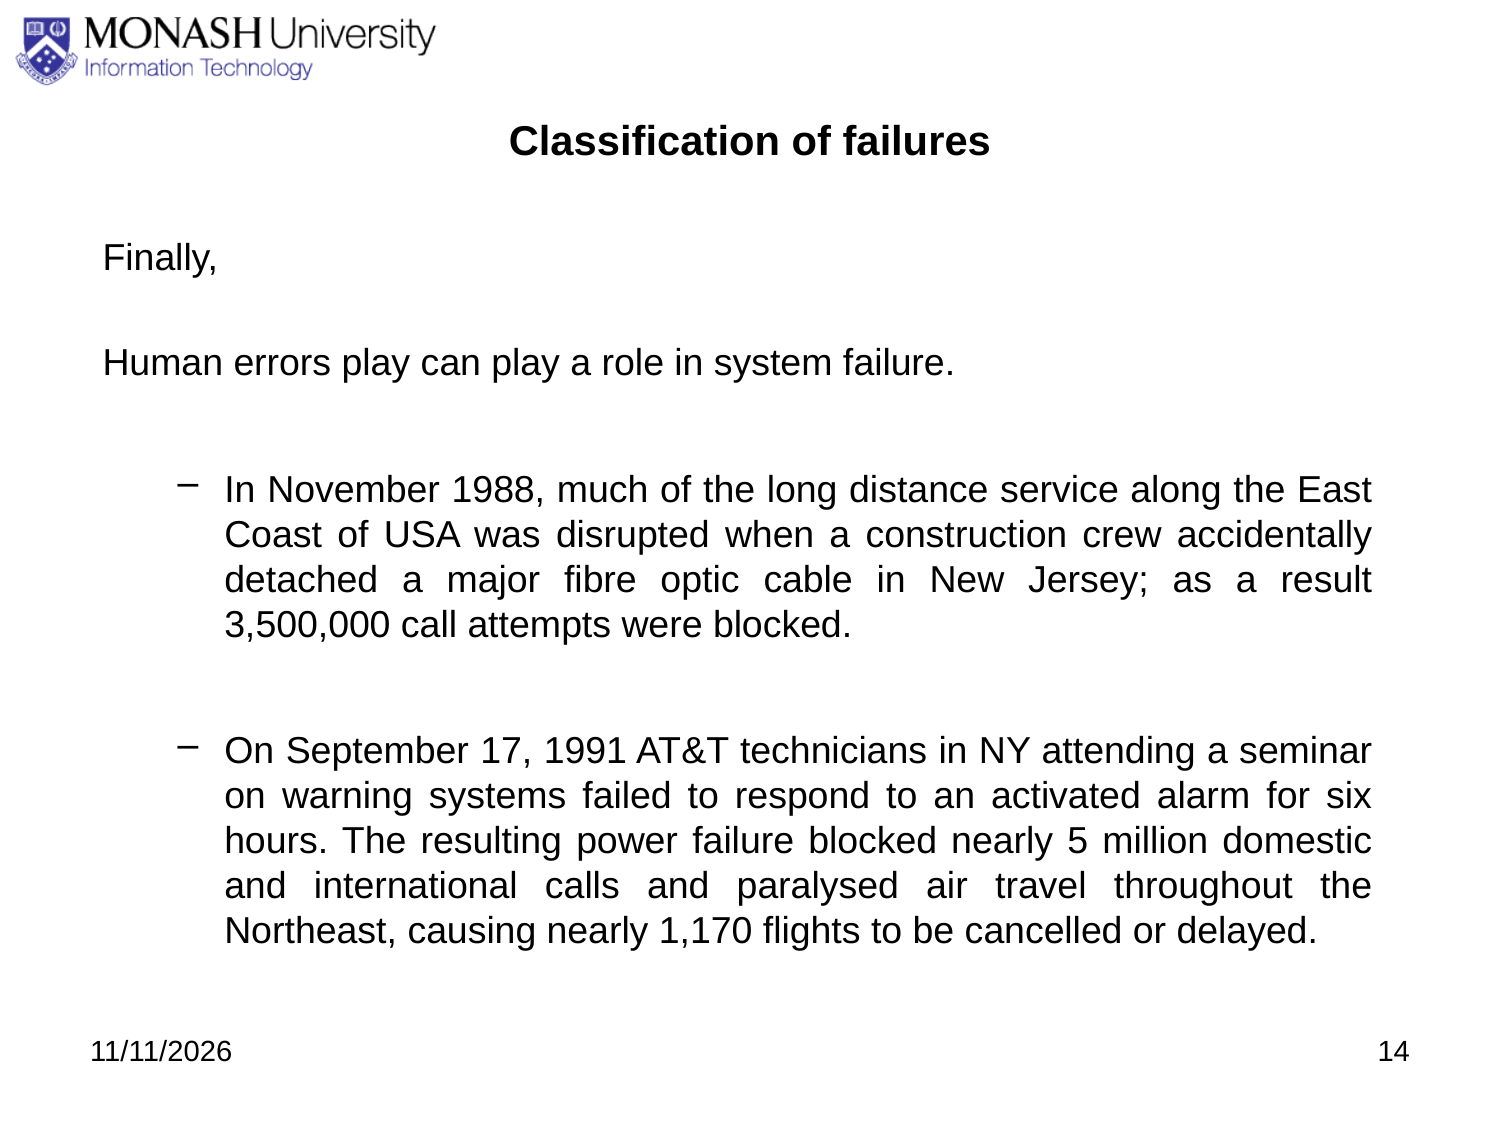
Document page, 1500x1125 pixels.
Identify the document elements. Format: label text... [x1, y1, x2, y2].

slide_number 14 [1074, 1024, 1426, 1103]
picture [0, 0, 438, 101]
list Finally, Human errors play can play a role in system failure. In November 1988, much of the long distance service along the East Coast of USA was disrupted when a construction crew accidentally detached a major fibre optic cable in New Jersey; as a result 3,500,000 call attempts were blocked. On September 17, 1991 AT&T technicians in NY attending a seminar on warning systems failed to respond to an activated alarm for six hours. The resulting power failure blocked nearly 5 million domestic and international calls and paralysed air travel throughout the Northeast, causing nearly 1,170 flights to be cancelled or delayed. [87, 224, 1388, 968]
title Classification of failures [75, 45, 1425, 233]
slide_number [74, 1024, 426, 1103]
